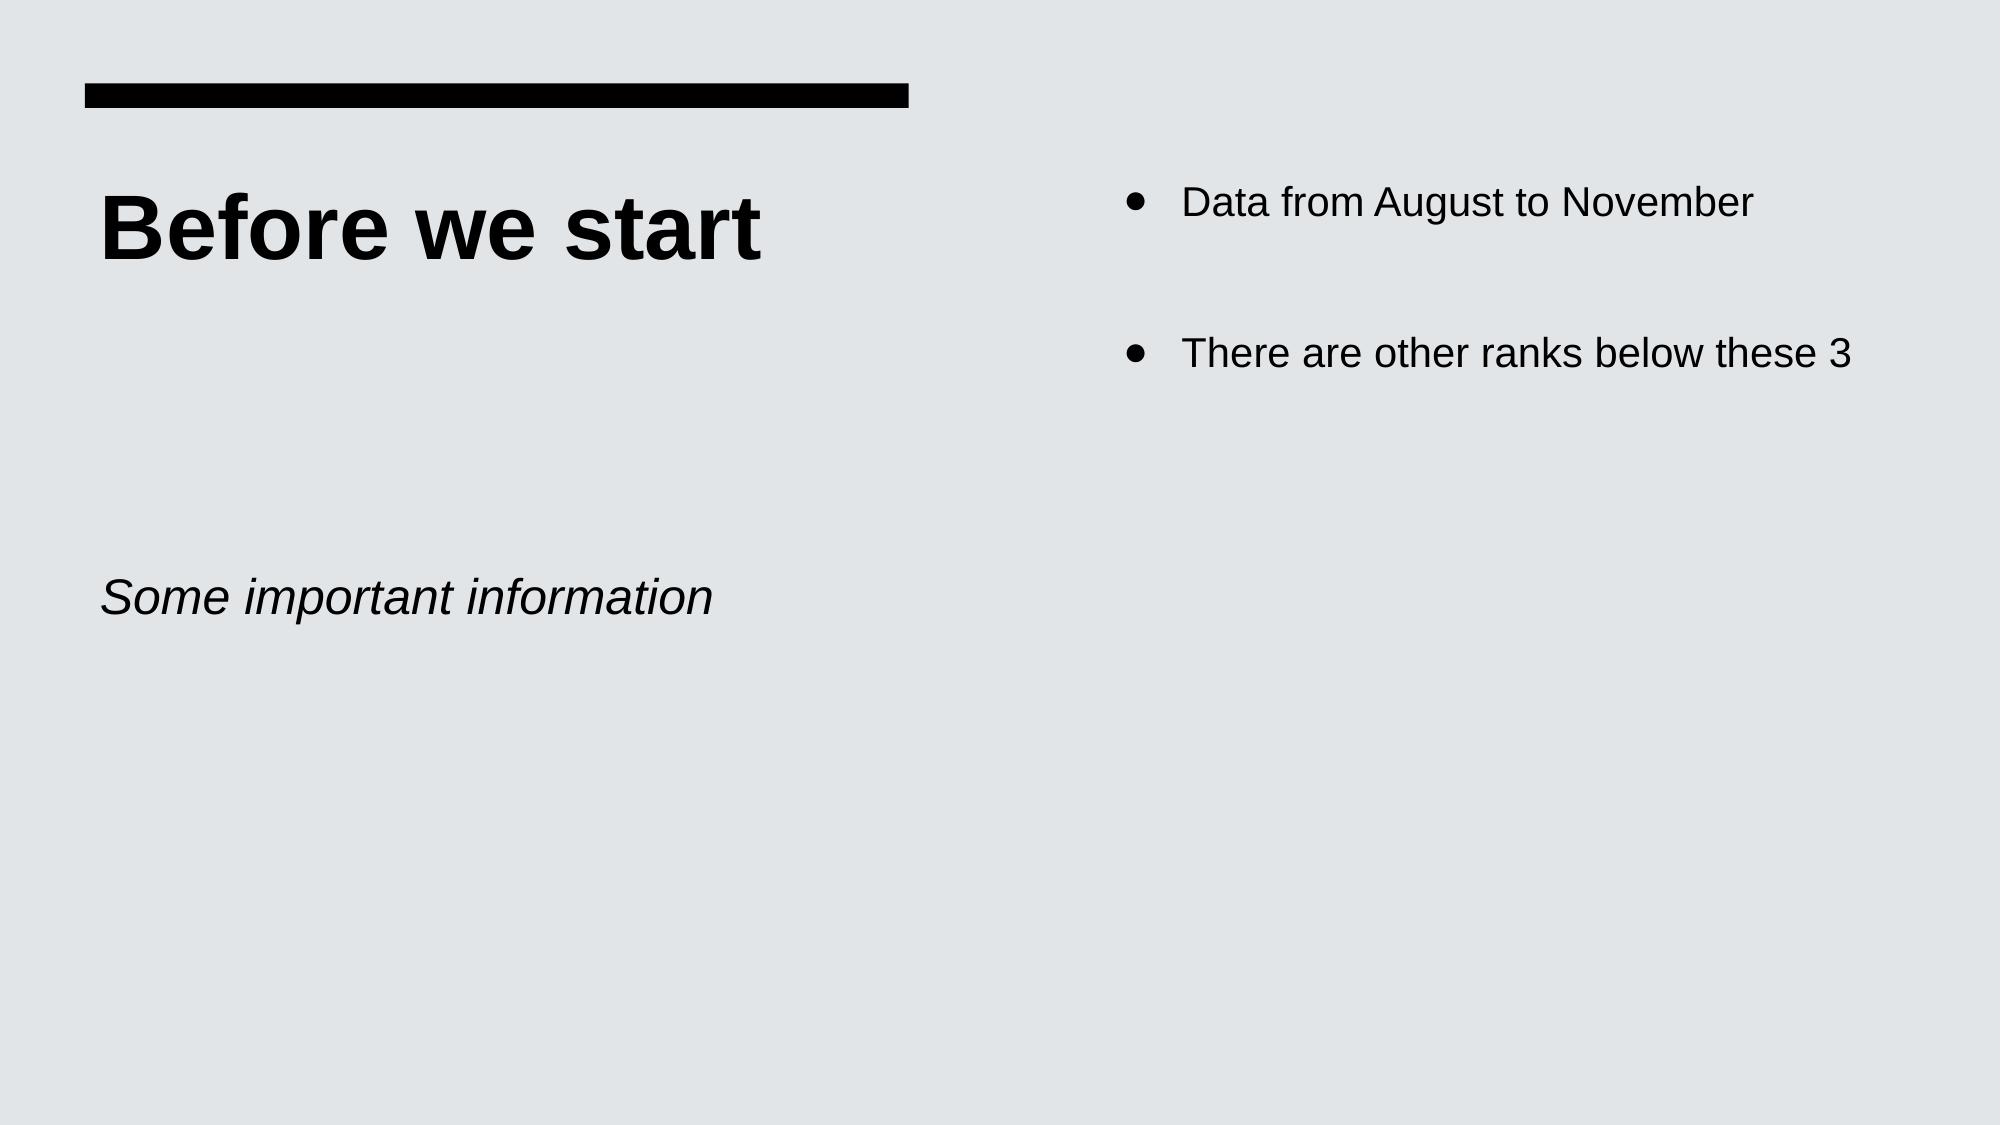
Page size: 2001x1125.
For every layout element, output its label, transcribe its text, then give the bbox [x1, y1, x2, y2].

list Data from August to November There are other ranks below these 3 [1091, 161, 1915, 962]
title Before we start [84, 160, 909, 533]
list Some important information [84, 551, 909, 963]
